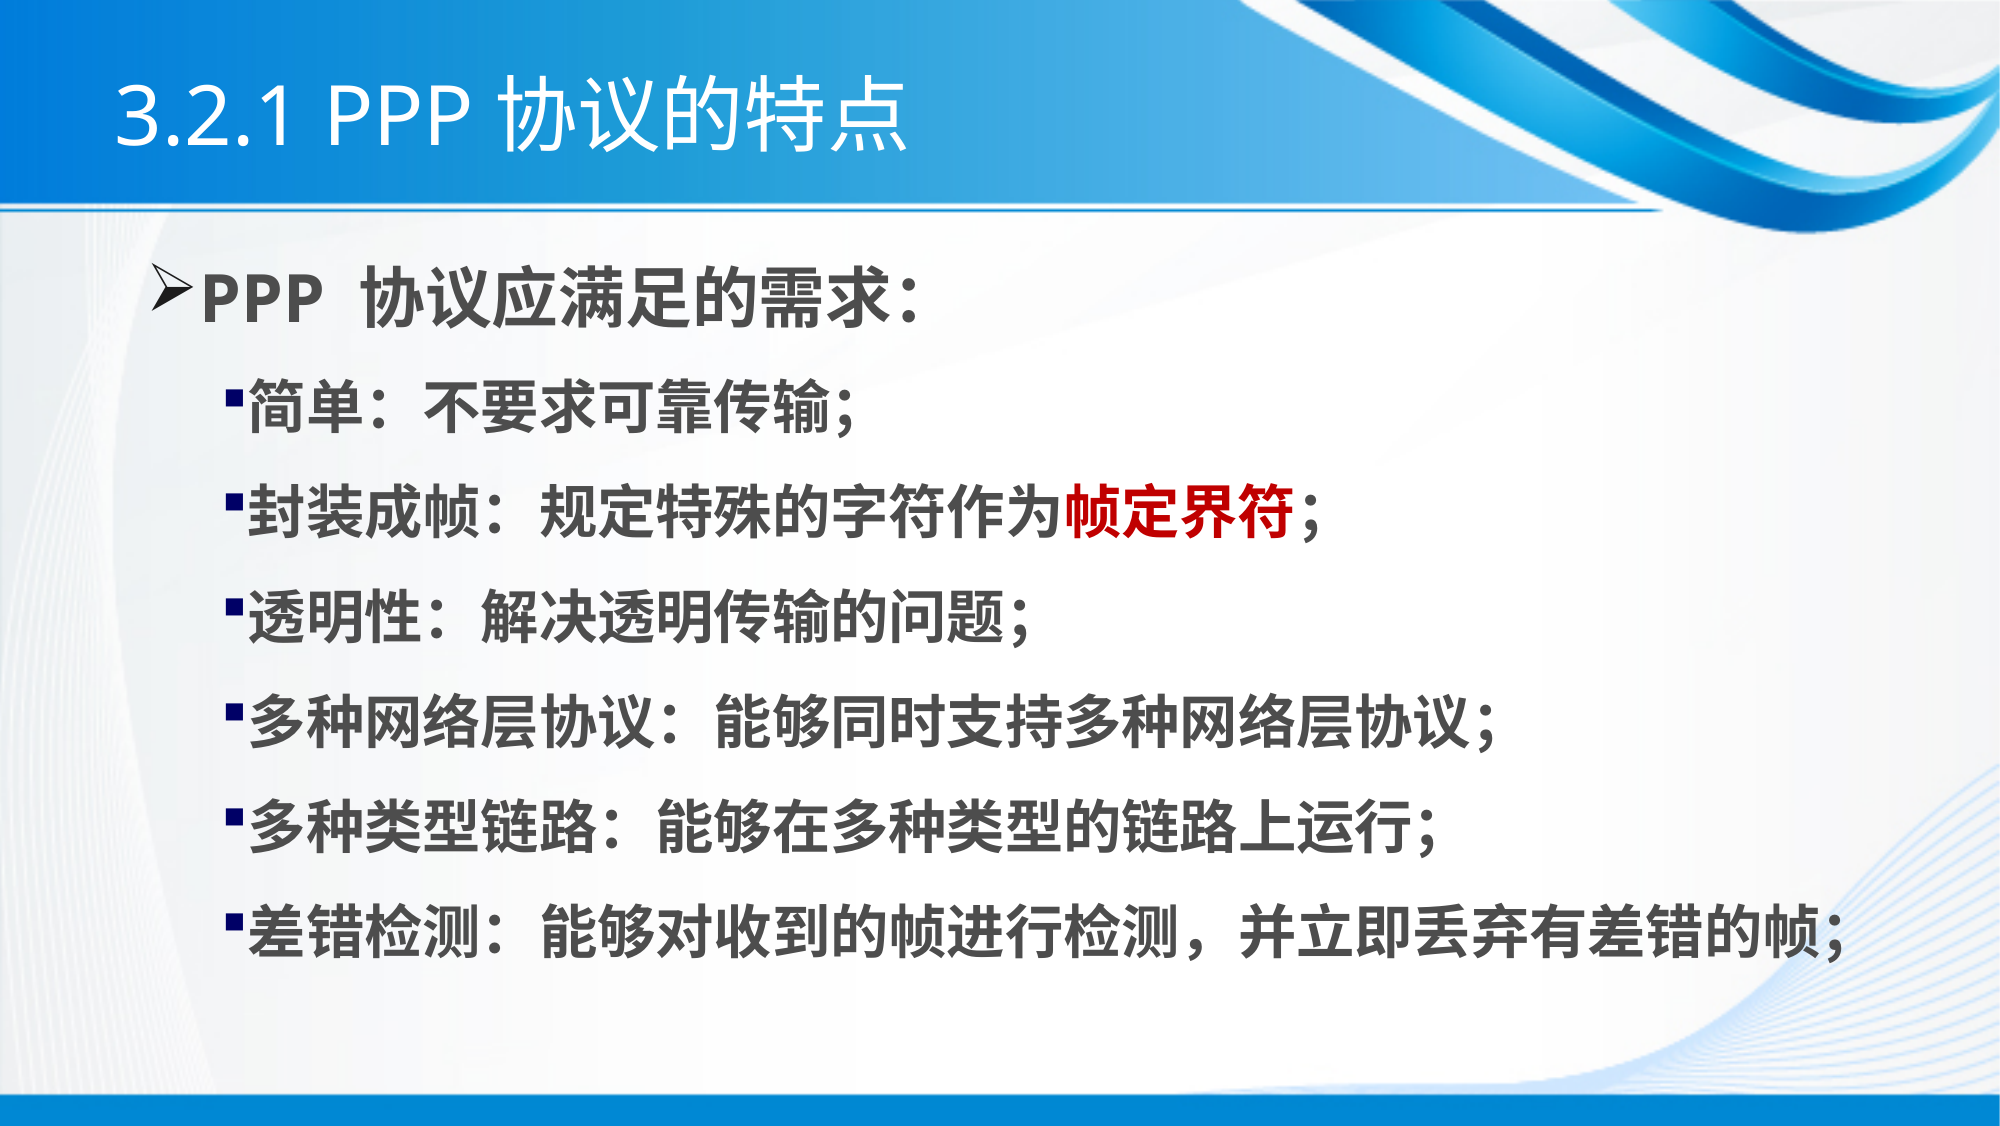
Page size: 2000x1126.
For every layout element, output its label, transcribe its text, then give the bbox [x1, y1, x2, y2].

picture [0, 0, 2000, 1126]
list PPP 协议应满足的需求： 简单：不要求可靠传输； 封装成帧：规定特殊的字符作为帧定界符； 透明性：解决透明传输的问题； 多种网络层协议：能够同时支持多种网络层协议； 多种类型链路：能够在多种类型的链路上运行； 差错检测：能够对收到的帧进行检测，并立即丢弃有差错的帧； [72, 207, 1898, 1011]
title 3.2.1 PPP协议的特点 [99, 45, 1900, 180]
